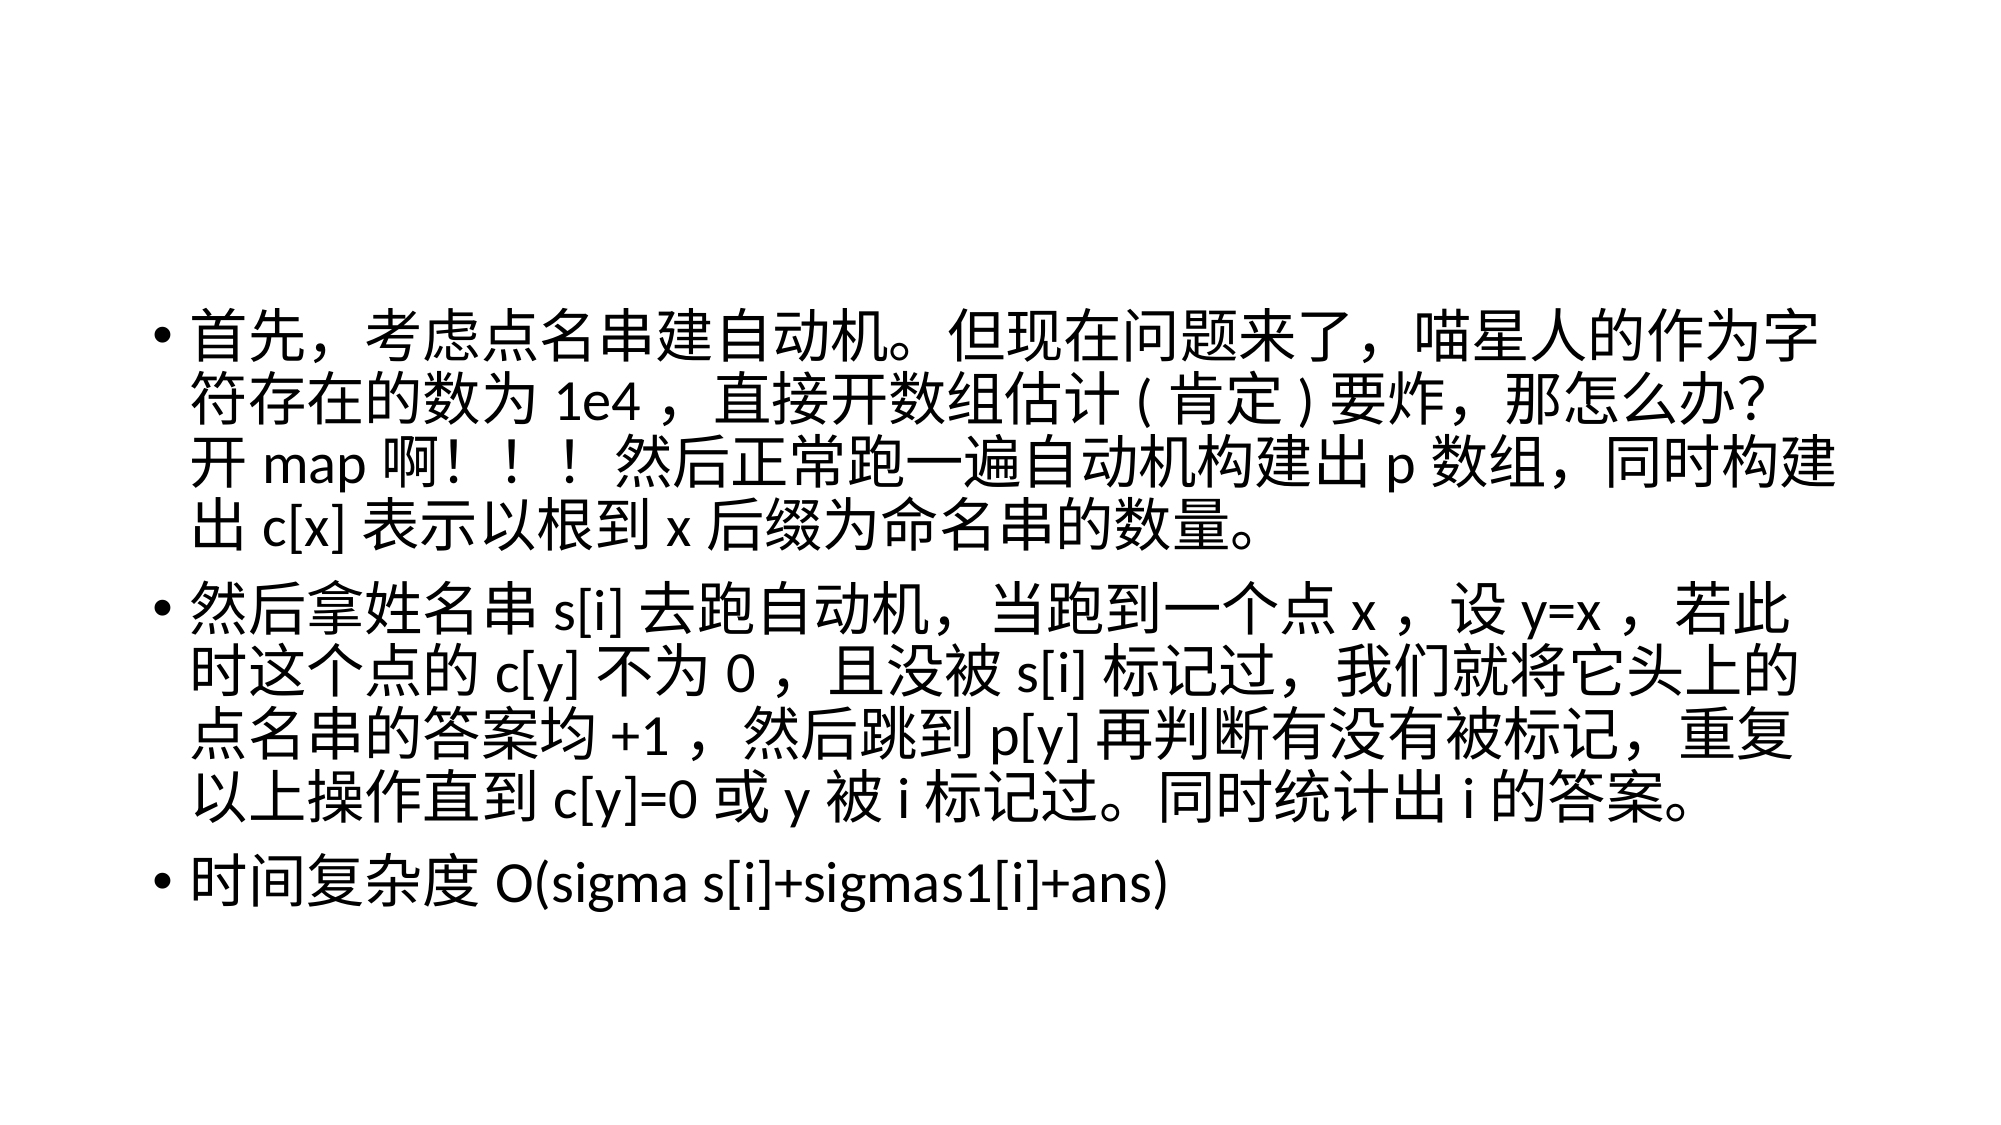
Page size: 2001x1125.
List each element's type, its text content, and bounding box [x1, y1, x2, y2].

list 首先，考虑点名串建自动机。但现在问题来了，喵星人的作为字符存在的数为1e4，直接开数组估计(肯定)要炸，那怎么办？开map啊！！！然后正常跑一遍自动机构建出p数组，同时构建出c[x]表示以根到x后缀为命名串的数量。 然后拿姓名串s[i]去跑自动机，当跑到一个点x，设y=x，若此时这个点的c[y]不为0，且没被s[i]标记过，我们就将它头上的点名串的答案均+1，然后跳到p[y]再判断有没有被标记，重复以上操作直到c[y]=0或y被i标记过。同时统计出i的答案。 时间复杂度O(sigma s[i]+sigmas1[i]+ans) [137, 299, 1863, 1014]
